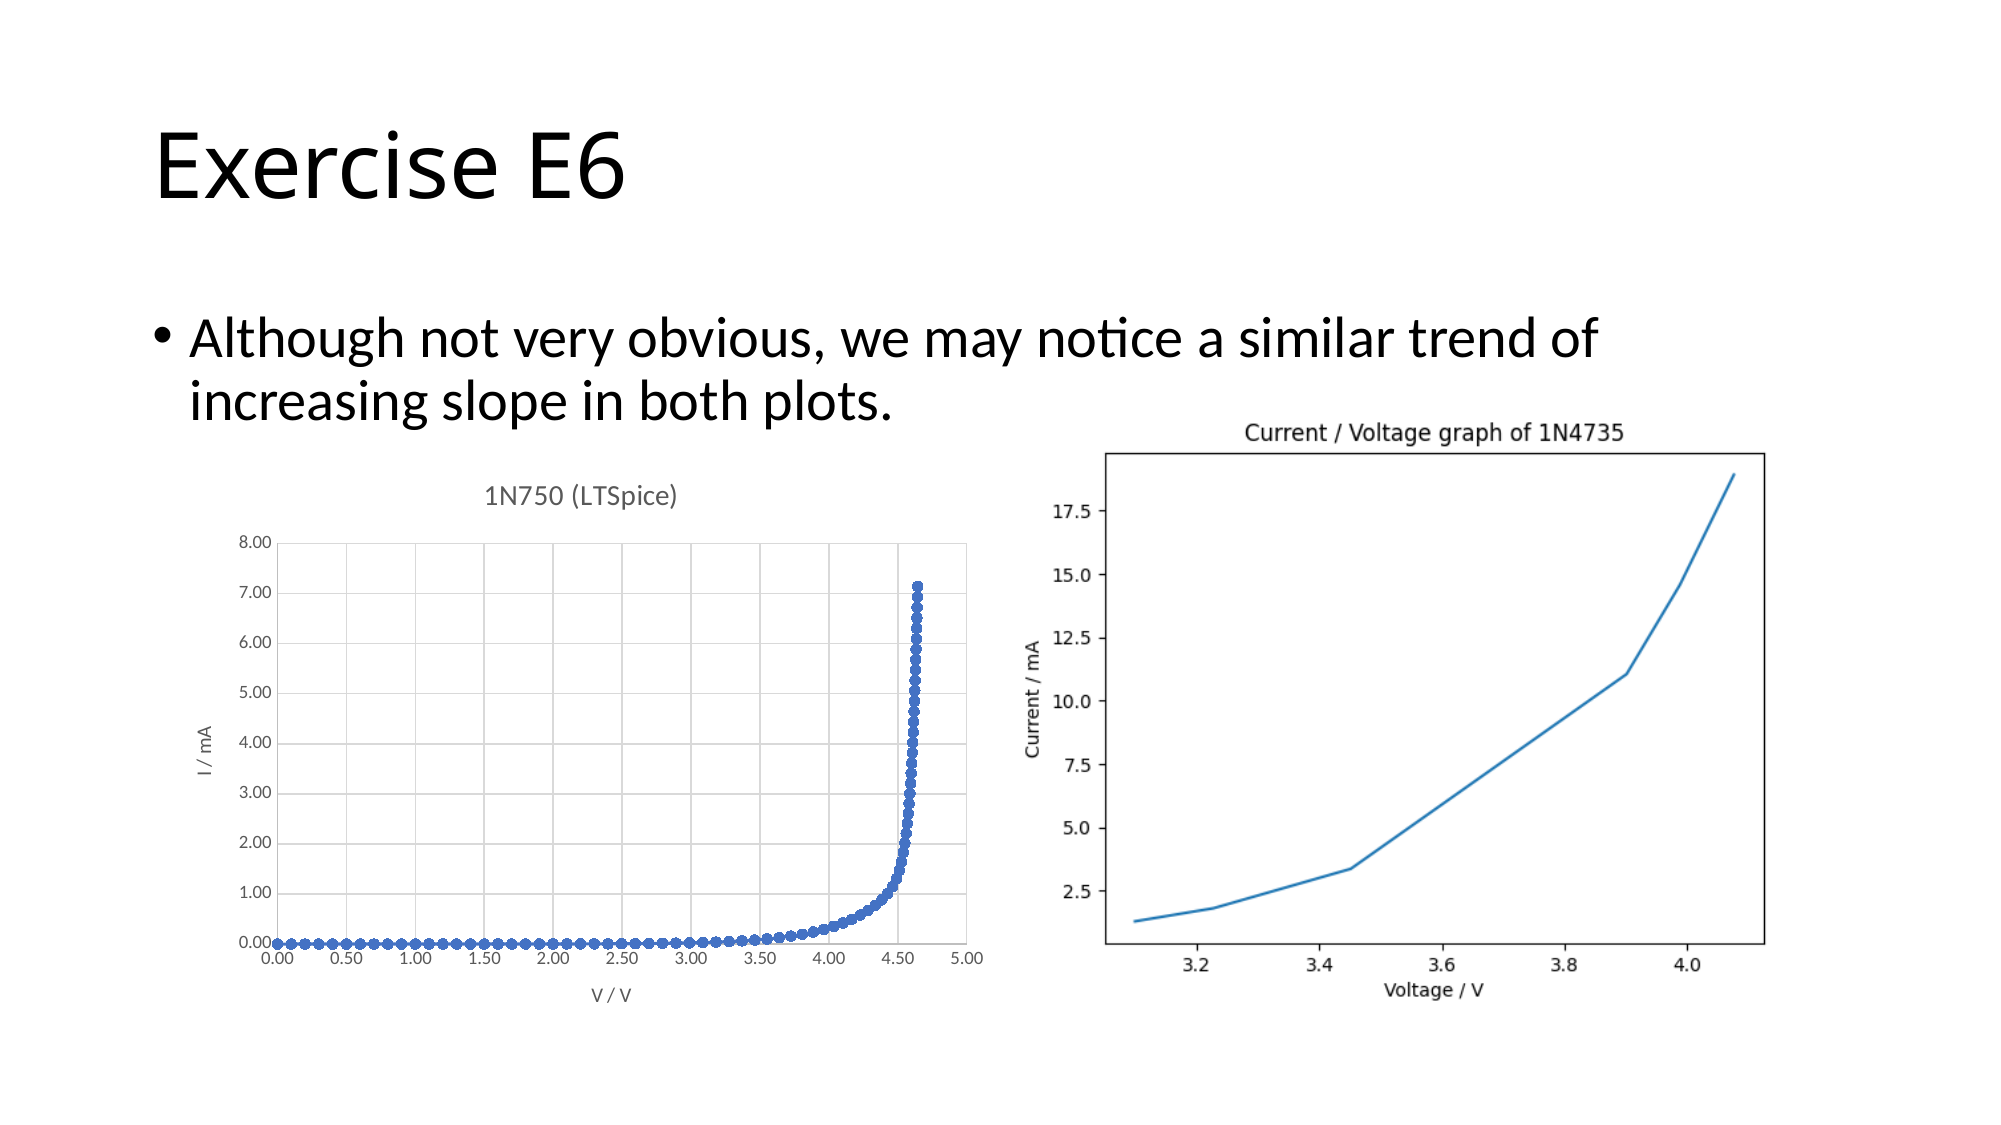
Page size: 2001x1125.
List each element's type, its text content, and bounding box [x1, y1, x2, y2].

title Exercise E6 [137, 59, 1863, 278]
chart [162, 455, 1000, 1039]
list Although not very obvious, we may notice a similar trend of increasing slope in both plots. [137, 299, 1863, 1014]
picture [999, 376, 1849, 1014]
